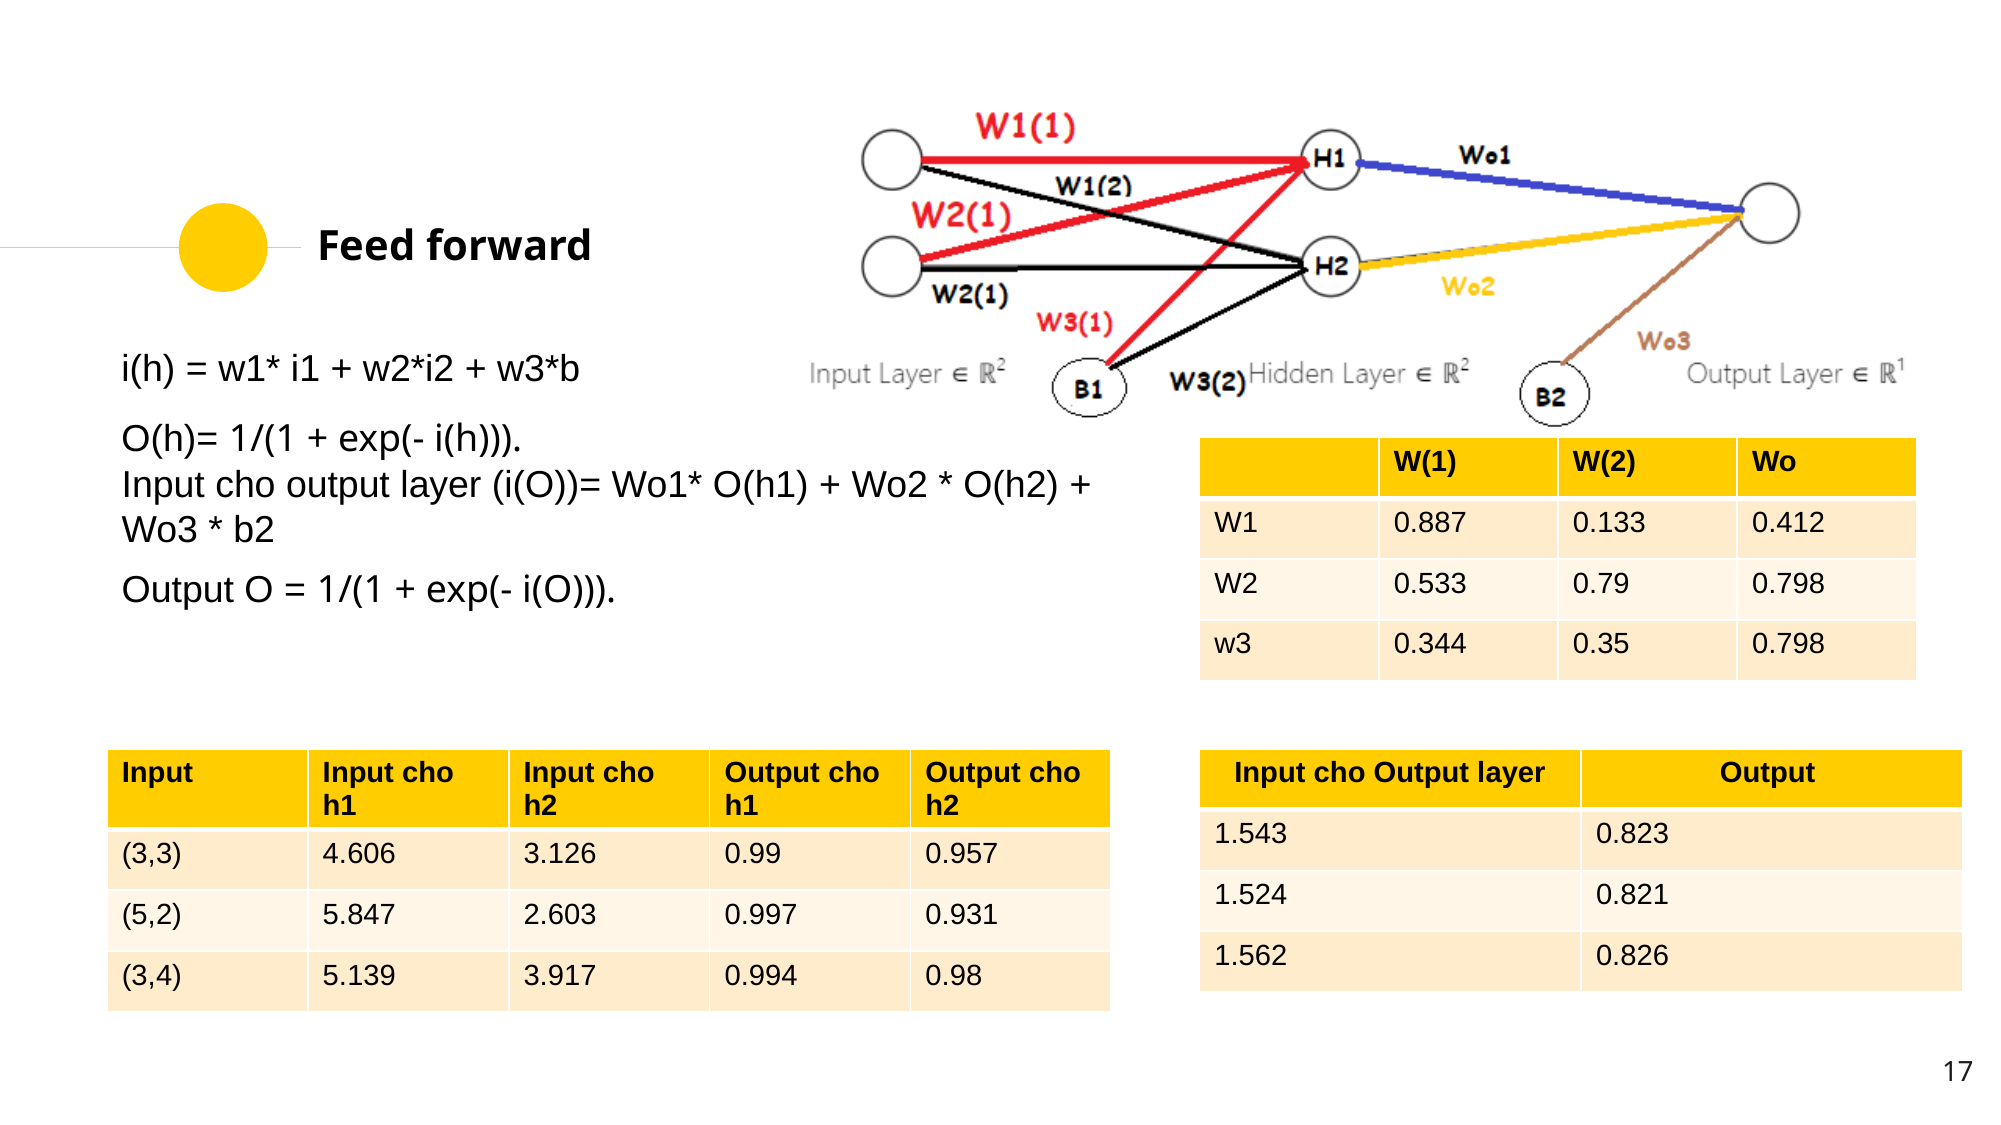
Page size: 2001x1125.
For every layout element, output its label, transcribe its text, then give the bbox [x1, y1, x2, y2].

table_cell 0.133 [1559, 501, 1736, 558]
table_cell 5.139 [309, 952, 508, 1011]
table_cell 0.533 [1380, 560, 1557, 619]
table_cell 0.887 [1380, 501, 1557, 558]
table_cell 0.35 [1559, 621, 1736, 680]
table_cell 0.344 [1380, 621, 1557, 680]
table_cell 0.412 [1738, 501, 1916, 558]
table_cell 0.931 [911, 891, 1110, 950]
table_cell (3,3) [108, 832, 307, 889]
table_header W(2) [1559, 461, 1736, 496]
table_header Output [1582, 750, 1962, 807]
title Feed forward [302, 196, 747, 292]
table_header Input cho Output layer [1200, 750, 1580, 807]
table_header W(1) [1380, 461, 1557, 496]
table_cell 0.798 [1738, 621, 1916, 680]
table_cell W2 [1200, 560, 1378, 619]
table_cell W1 [1200, 501, 1378, 558]
table_cell 0.821 [1582, 871, 1962, 930]
table_cell w3 [1200, 621, 1378, 680]
table_cell 4.606 [309, 832, 508, 889]
text_box Output O = 1/(1 + exp(- i(O))). [106, 557, 835, 618]
table_cell 0.823 [1582, 812, 1962, 870]
slide_number 17 [1868, 1038, 1989, 1125]
table_header Wo [1738, 461, 1916, 496]
table_cell 0.994 [710, 952, 910, 1011]
table_cell 3.917 [510, 952, 709, 1011]
table_header Output cho h1 [710, 750, 910, 827]
table_cell 0.997 [710, 891, 910, 950]
text_box O(h)= 1/(1 + exp(- i(h))). [106, 406, 922, 467]
table_cell 0.798 [1738, 560, 1916, 619]
table_header Output cho h2 [911, 750, 1110, 827]
table_header [1200, 461, 1378, 496]
text_box i(h) = w1* i1 + w2*i2 + w3*b [106, 336, 747, 397]
table_cell 5.847 [309, 891, 508, 950]
table_cell 0.957 [911, 832, 1110, 889]
table_cell 0.99 [710, 832, 910, 889]
picture [752, 57, 2000, 453]
table_cell 0.826 [1582, 932, 1962, 991]
table_cell 1.543 [1200, 812, 1580, 870]
table_cell 1.562 [1200, 932, 1580, 991]
table_header Input cho h1 [309, 750, 508, 827]
text_box Input cho output layer (i(O))= Wo1* O(h1) + Wo2 * O(h2) + Wo3 * b2 [106, 461, 1112, 558]
table_cell 3.126 [510, 832, 709, 889]
table_cell 0.79 [1559, 560, 1736, 619]
table_cell 0.98 [911, 952, 1110, 1011]
table_cell 2.603 [510, 891, 709, 950]
table_header Input cho h2 [510, 750, 709, 827]
table_cell 1.524 [1200, 871, 1580, 930]
table_header Input [108, 750, 307, 827]
table_cell (3,4) [108, 952, 307, 1011]
table_cell (5,2) [108, 891, 307, 950]
